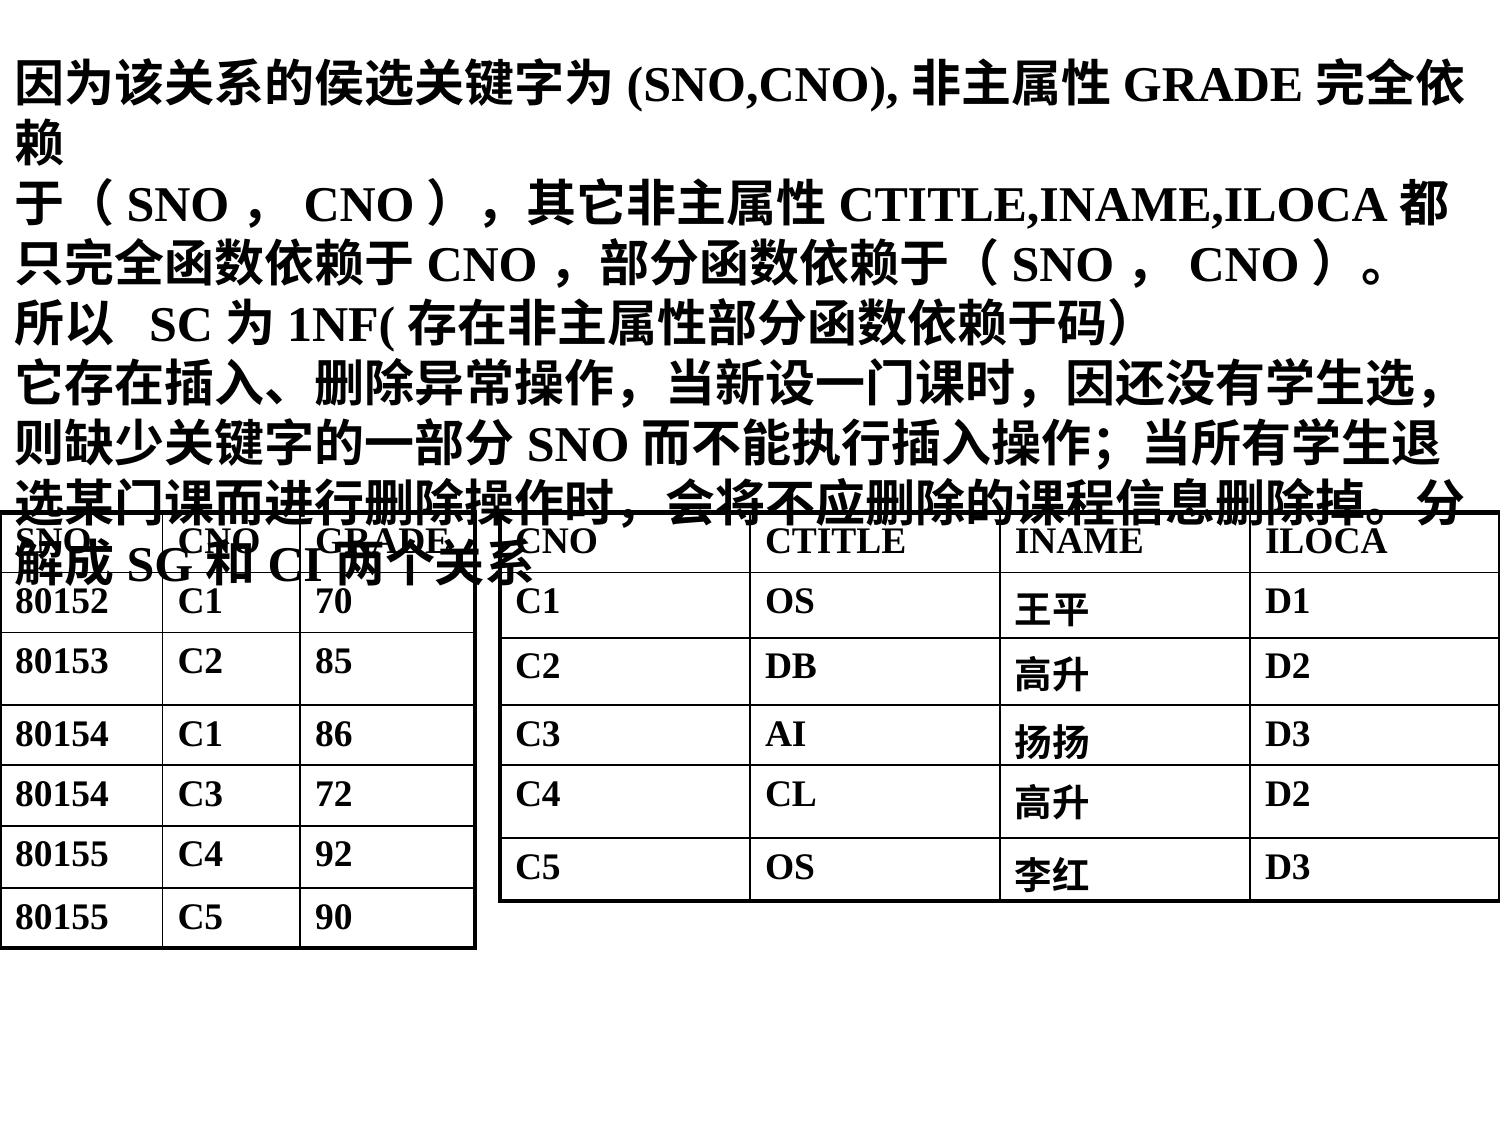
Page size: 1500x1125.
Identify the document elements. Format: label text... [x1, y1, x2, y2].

table_header GRADE [301, 515, 473, 572]
table_cell 高升 [1001, 639, 1249, 704]
text_box 因为该关系的侯选关键字为(SNO,CNO),非主属性GRADE完全依赖 于（SNO，CNO），其它非主属性CTITLE,INAME,ILOCA都只完全函数依赖于CNO，部分函数依赖于（SNO，CNO）。 所以 SC为1NF(存在非主属性部分函数依赖于码） 它存在插入、删除异常操作，当新设一门课时，因还没有学生选，则缺少关键字的一部分SNO而不能执行插入操作；当所有学生退选某门课而进行删除操作时，会将不应删除的课程信息删除掉。分解成SG和CI两个关系 [0, 44, 1500, 659]
table_header CNO [163, 515, 299, 572]
table_cell D2 [1251, 766, 1498, 837]
table_cell D1 [1251, 573, 1498, 637]
table_header CNO [502, 515, 749, 572]
table_cell D2 [1251, 639, 1498, 704]
table_cell 85 [301, 633, 473, 704]
table_cell 70 [301, 573, 473, 632]
table_cell 李红 [1001, 839, 1249, 899]
table_cell C1 [163, 573, 299, 632]
table_cell 高升 [1001, 766, 1249, 837]
table_cell D3 [1251, 706, 1498, 764]
table_cell C4 [163, 827, 299, 887]
table_header CTITLE [751, 515, 999, 572]
table_cell C4 [502, 766, 749, 837]
table_cell CL [751, 766, 999, 837]
table_cell OS [751, 573, 999, 637]
table_cell C2 [502, 639, 749, 704]
table_cell 90 [301, 889, 473, 946]
table_cell 扬扬 [1001, 706, 1249, 764]
table_cell C1 [502, 573, 749, 637]
table_cell 80154 [2, 766, 162, 825]
table_cell 80155 [2, 827, 162, 887]
table_header ILOCA [1251, 515, 1498, 572]
table_cell C3 [502, 706, 749, 764]
table_cell C3 [163, 766, 299, 825]
table_cell 72 [301, 766, 473, 825]
table_cell 80153 [2, 633, 162, 704]
table_cell C1 [163, 706, 299, 764]
table_cell 86 [301, 706, 473, 764]
table_cell DB [751, 639, 999, 704]
table_cell C5 [163, 889, 299, 946]
table_cell C5 [502, 839, 749, 899]
table_cell AI [751, 706, 999, 764]
table_cell 80154 [2, 706, 162, 764]
table_cell 80152 [2, 573, 162, 632]
table_cell 王平 [1001, 573, 1249, 637]
table_cell D3 [1251, 839, 1498, 899]
table_header SNO [2, 515, 162, 572]
table_cell 80155 [2, 889, 162, 946]
table_cell OS [751, 839, 999, 899]
table_cell 92 [301, 827, 473, 887]
table_header INAME [1001, 515, 1249, 572]
table_cell C2 [163, 633, 299, 704]
